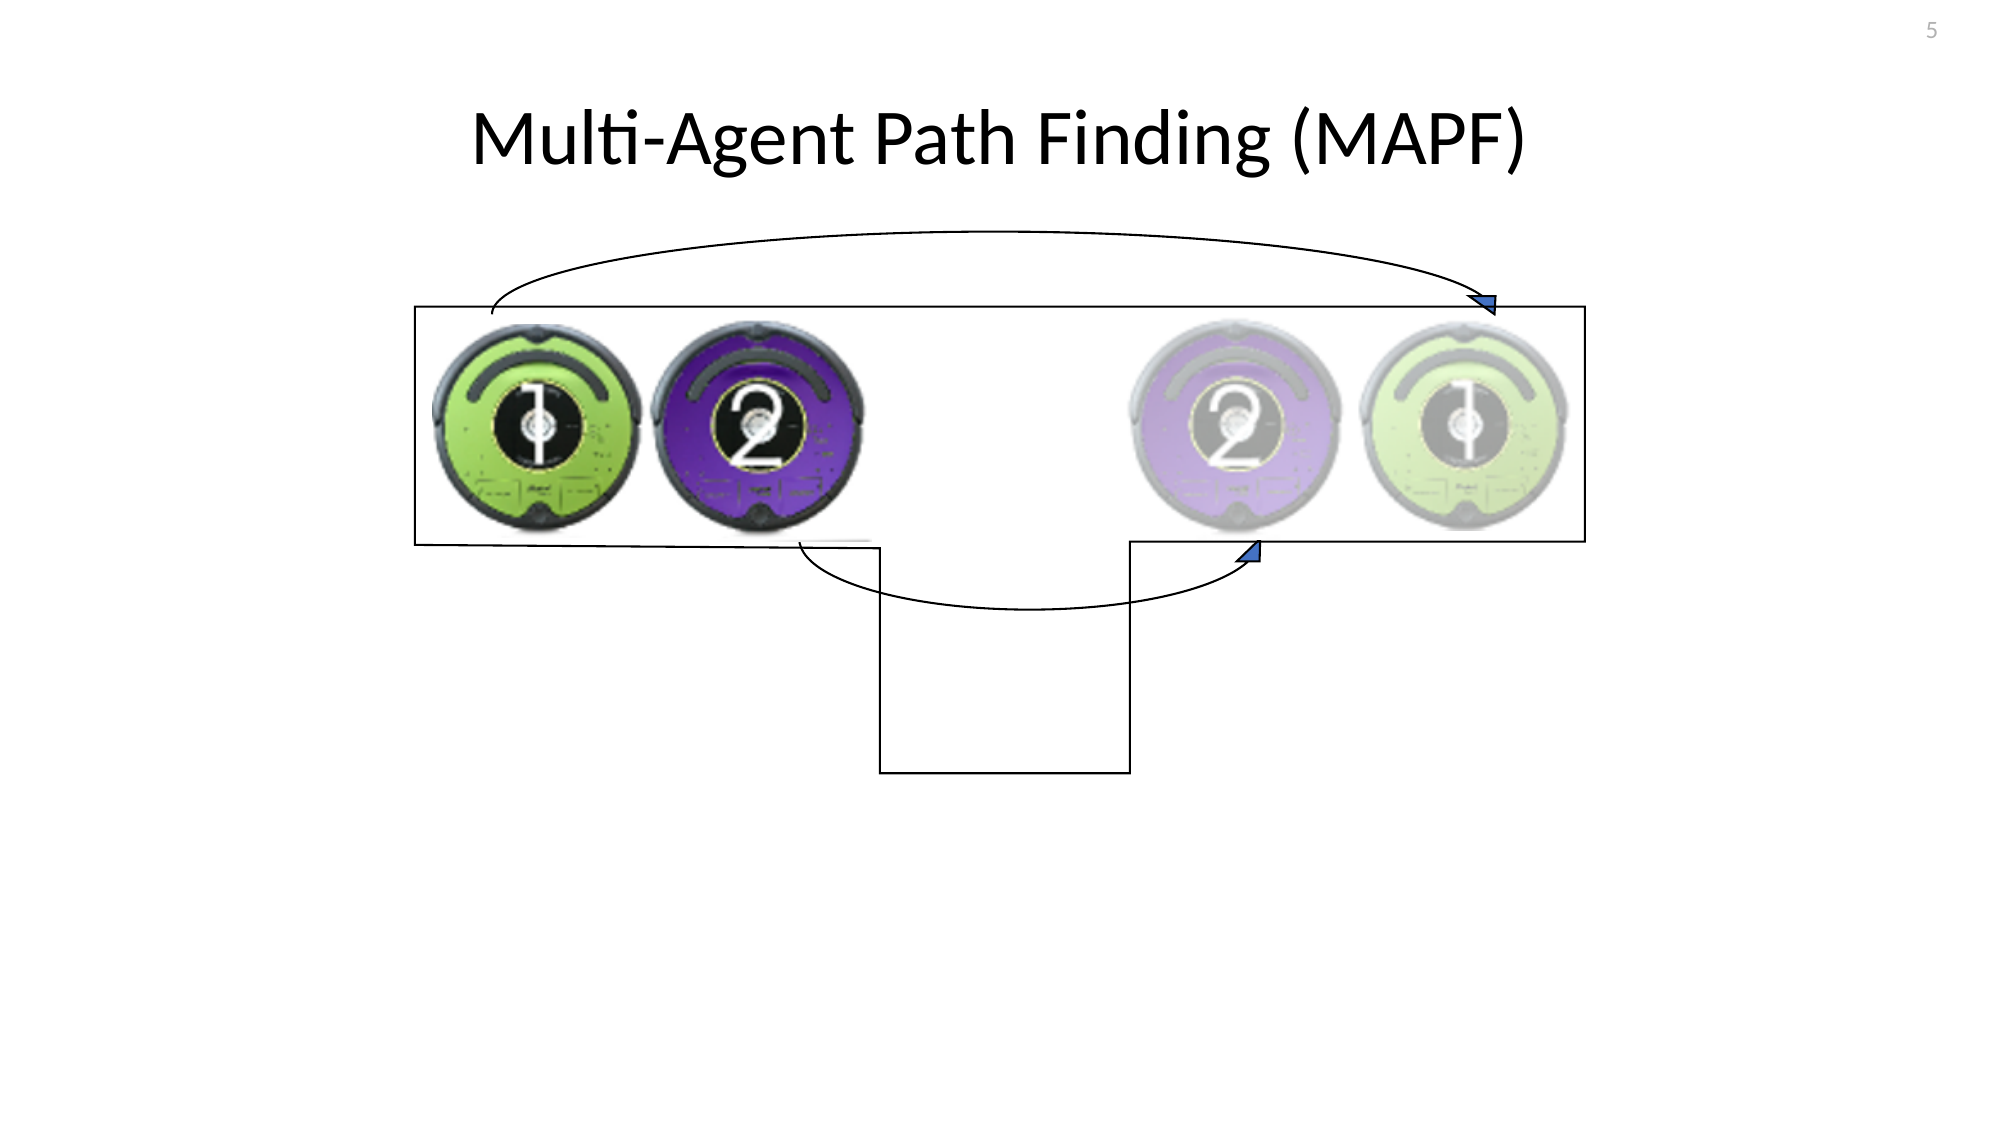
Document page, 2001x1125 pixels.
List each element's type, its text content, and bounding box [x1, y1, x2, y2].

text_box [493, 230, 1497, 305]
slide_number 5 [1864, 0, 2000, 59]
picture [1351, 318, 1574, 531]
text_box [1131, 543, 1262, 604]
title Multi-Agent Path Finding (MAPF) [362, 45, 1638, 233]
picture [432, 320, 872, 542]
text_box [800, 549, 878, 594]
text_box [413, 305, 1586, 775]
picture [1124, 313, 1349, 541]
